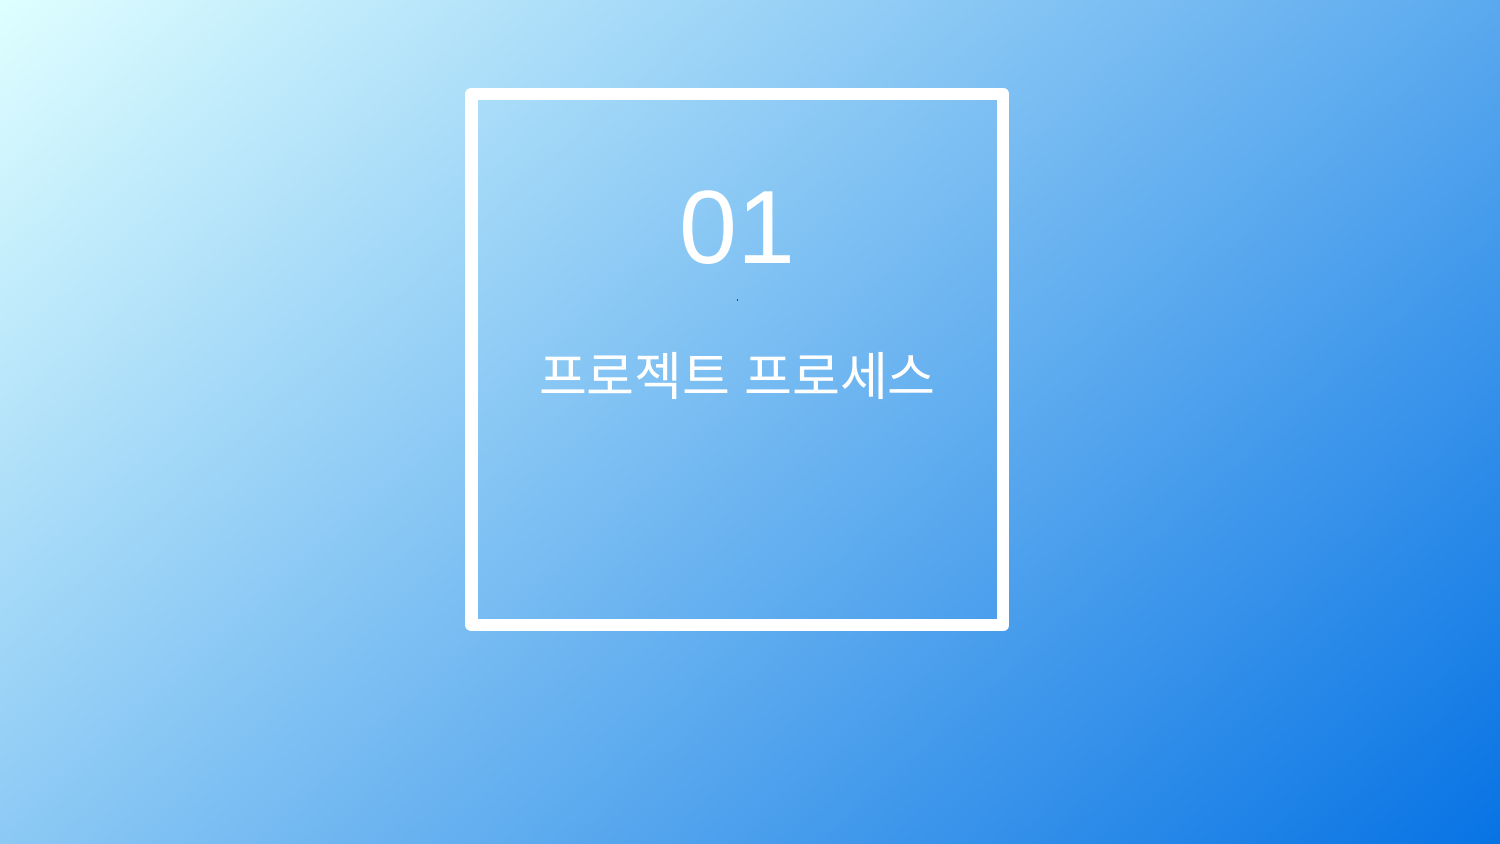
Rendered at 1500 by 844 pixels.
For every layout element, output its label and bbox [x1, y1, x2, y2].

text_box [471, 430, 1004, 626]
text_box [442, 144, 1033, 423]
text_box [471, 93, 1004, 142]
